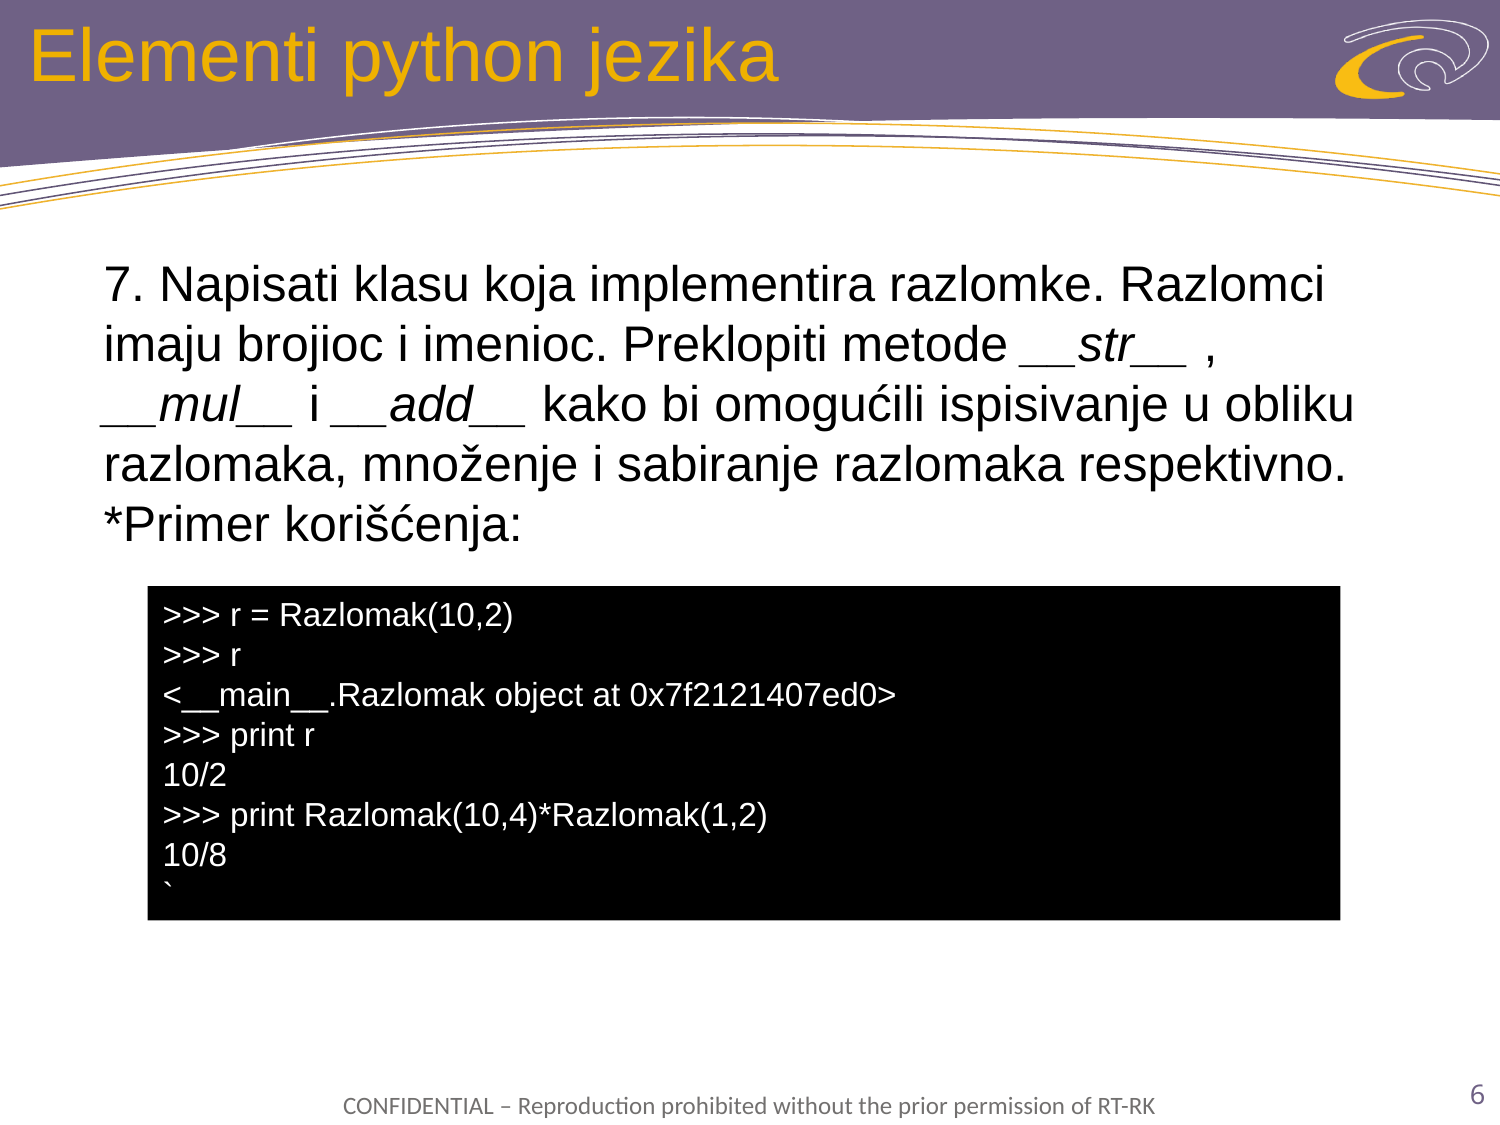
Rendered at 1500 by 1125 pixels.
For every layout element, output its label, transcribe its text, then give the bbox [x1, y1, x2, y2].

list [88, 752, 1412, 976]
title Elementi python jezika [13, 0, 1313, 119]
text_box >>> r = Razlomak(10,2) >>> r <__main__.Razlomak object at 0x7f2121407ed0> >>> print r 10/2 >>> print Razlomak(10,4)*Razlomak(1,2) 10/8 ` [147, 586, 1341, 921]
list [88, 160, 1412, 243]
text_box 7. Napisati klasu koja implementira razlomke. Razlomci imaju brojioc i imenioc. Preklopiti metode __str__ , __mul__ i __add__ kako bi omogućili ispisivanje u obliku razlomaka, množenje i sabiranje razlomaka respektivno. *Primer korišćenja: [88, 243, 1412, 752]
picture [1322, 0, 1500, 102]
